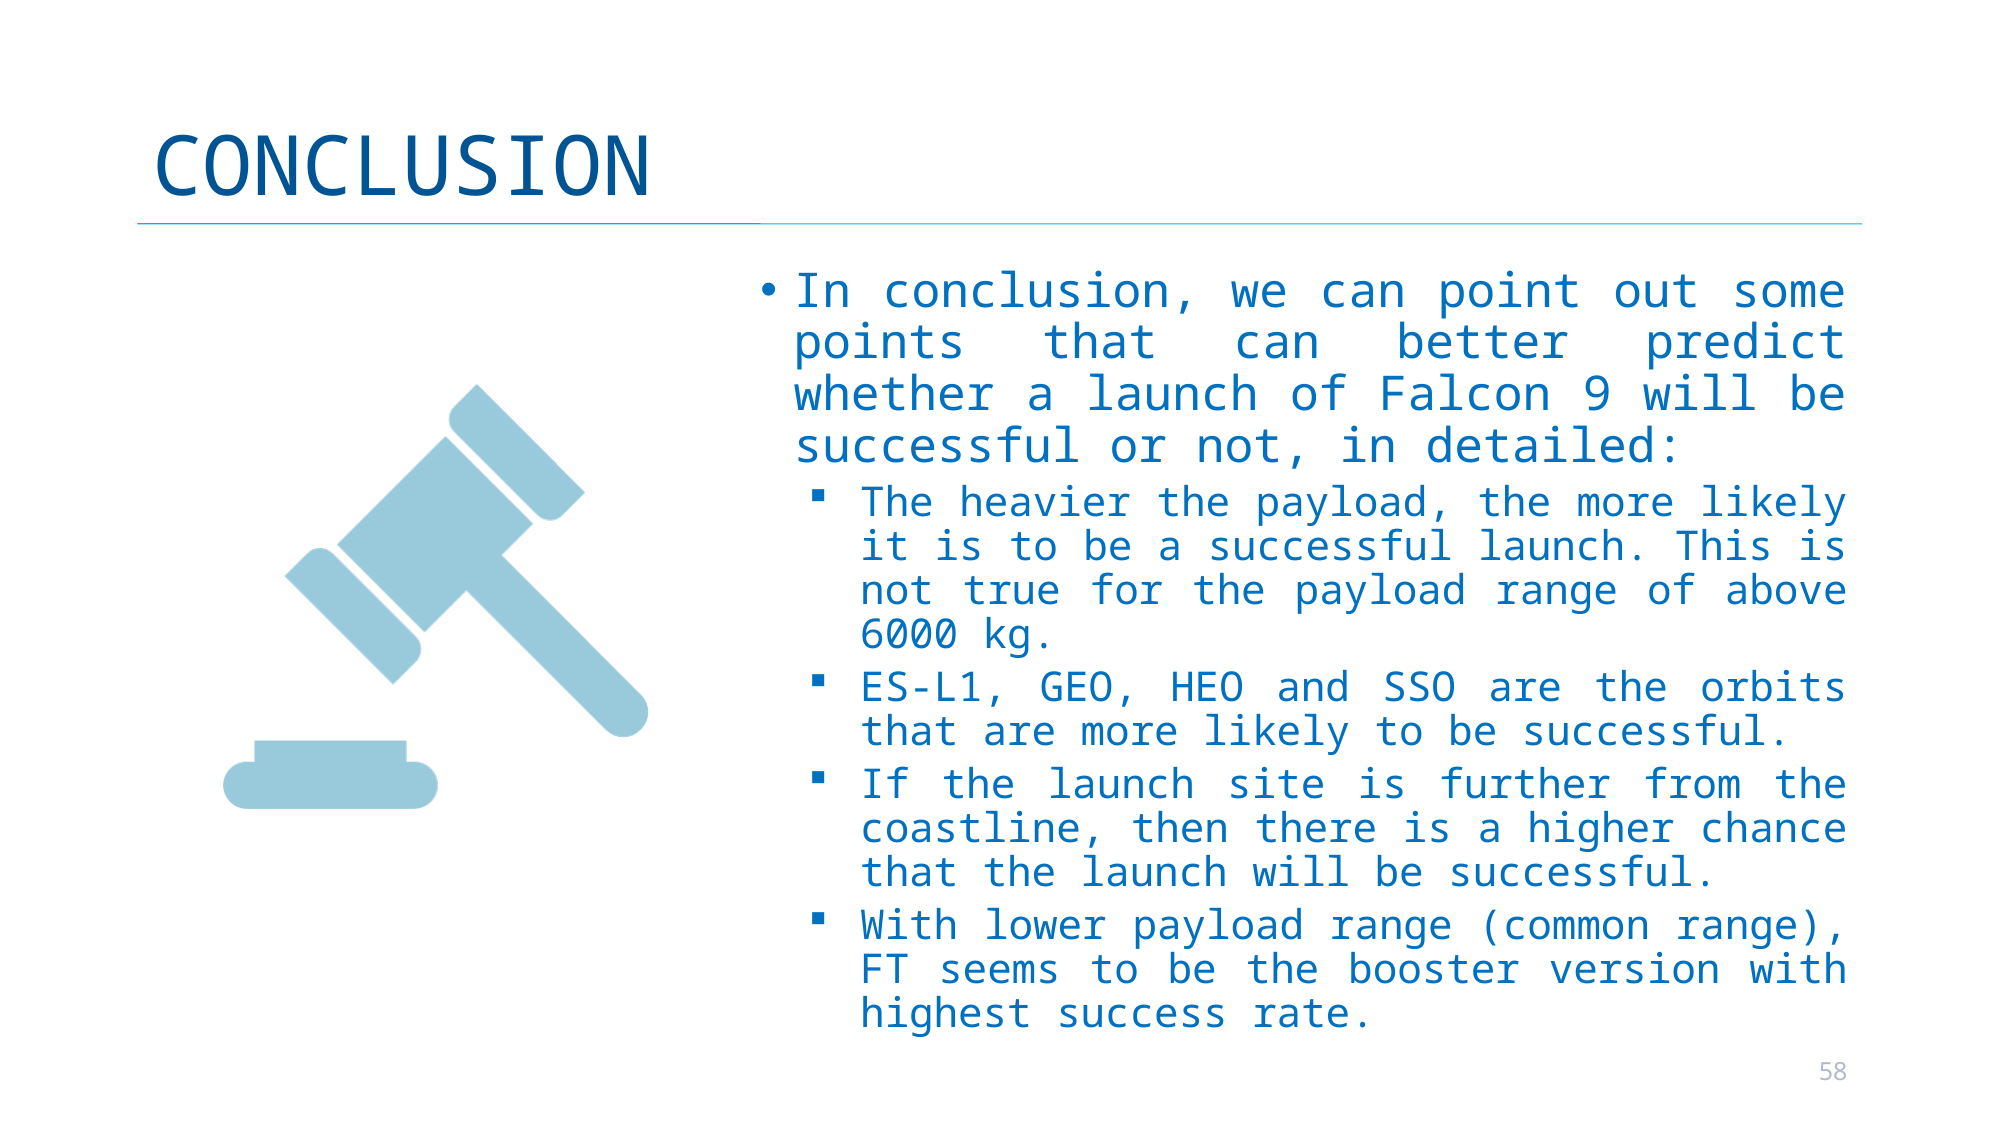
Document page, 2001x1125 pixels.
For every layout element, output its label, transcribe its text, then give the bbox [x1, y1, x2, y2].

title CONCLUSION [137, 59, 1863, 278]
slide_number 58 [1412, 1042, 1863, 1103]
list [184, 346, 686, 848]
list In conclusion, we can point out some points that can better predict whether a launch of Falcon 9 will be successful or not, in detailed: The heavier the payload, the more likely it is to be a successful launch. This is not true for the payload range of above 6000 kg. ES-L1, GEO, HEO and SSO are the orbits that are more likely to be successful. If the launch site is further from the coastline, then there is a higher chance that the launch will be successful. With lower payload range (common range), FT seems to be the booster version with highest success rate. [745, 258, 1863, 1062]
